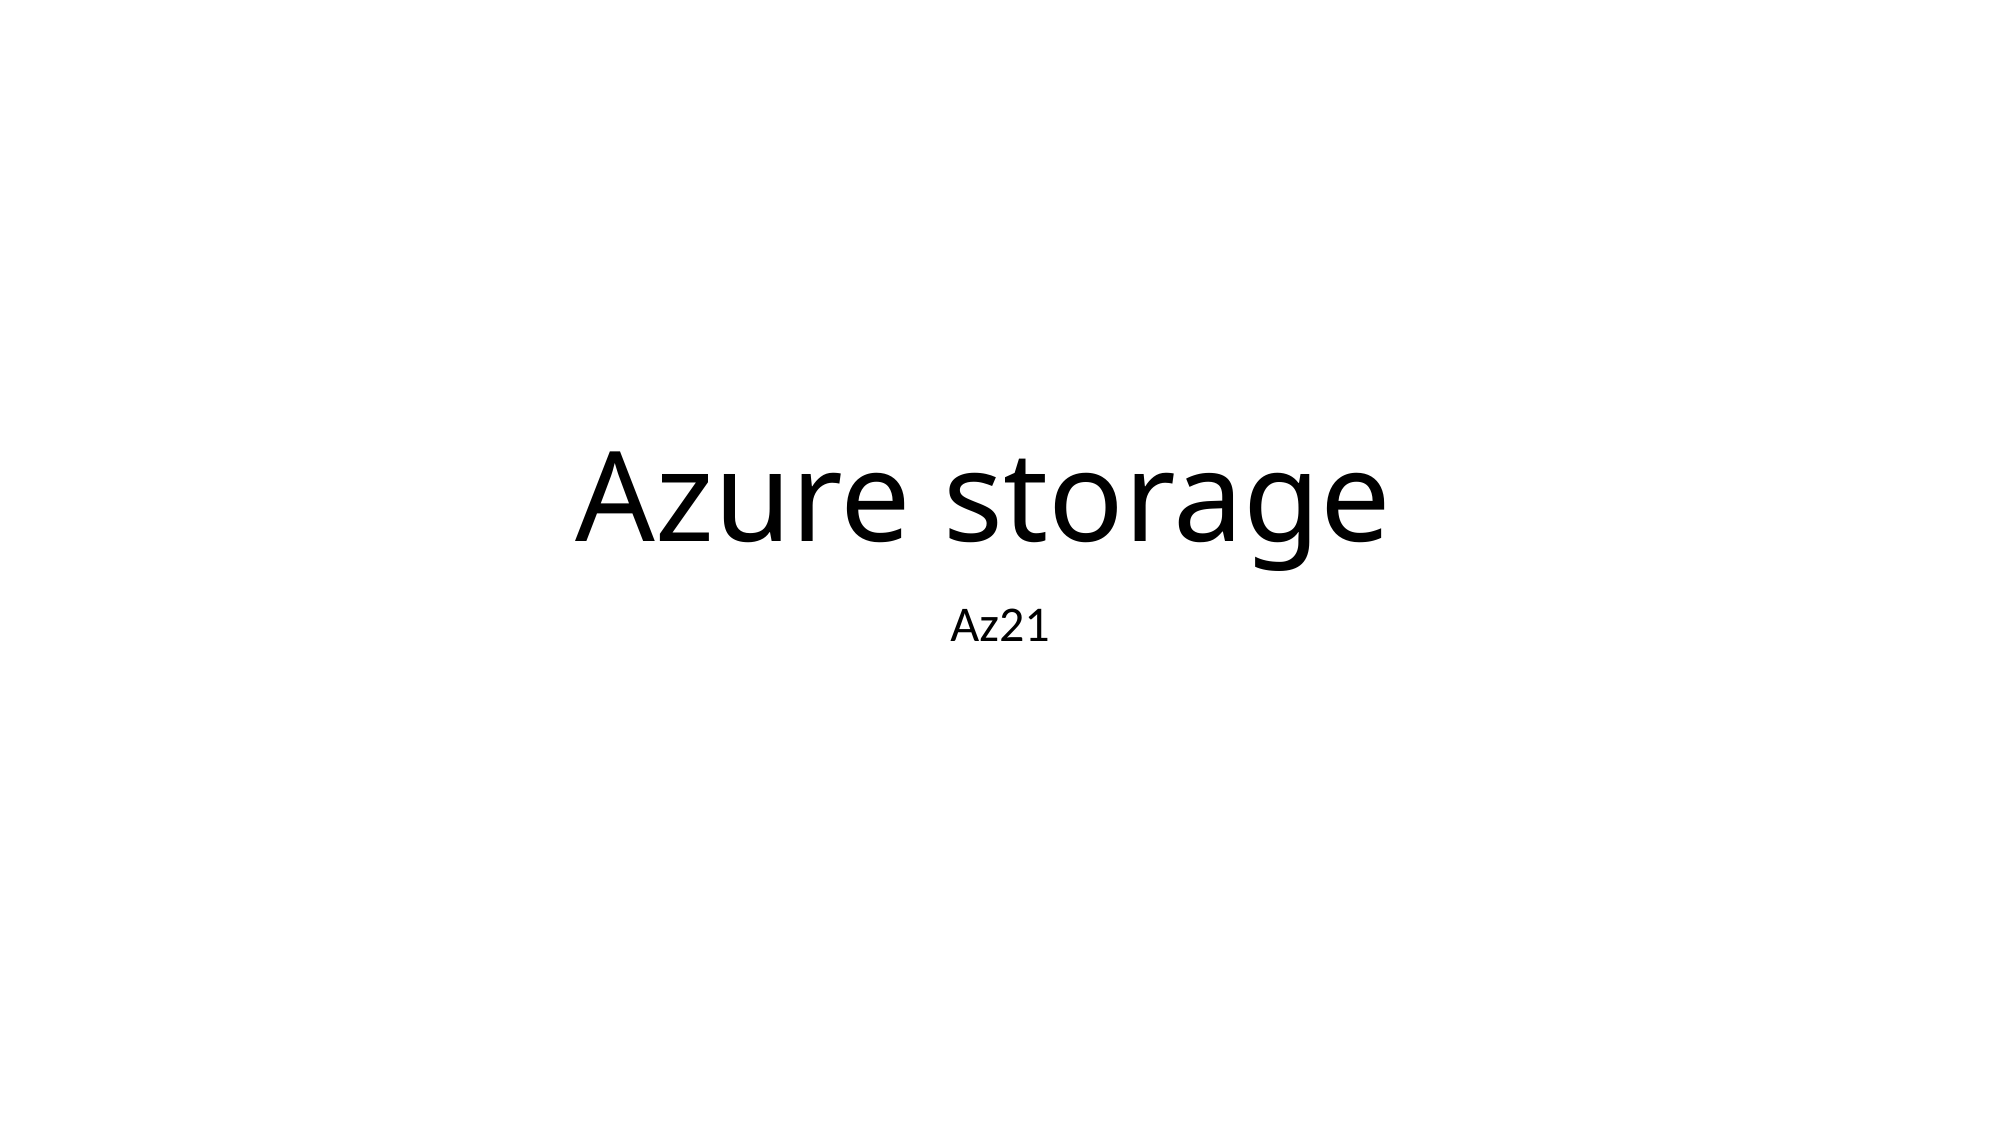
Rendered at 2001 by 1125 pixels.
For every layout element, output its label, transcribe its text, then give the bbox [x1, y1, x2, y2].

subtitle Az21 [249, 590, 1750, 863]
title Azure storage [249, 184, 1750, 576]
